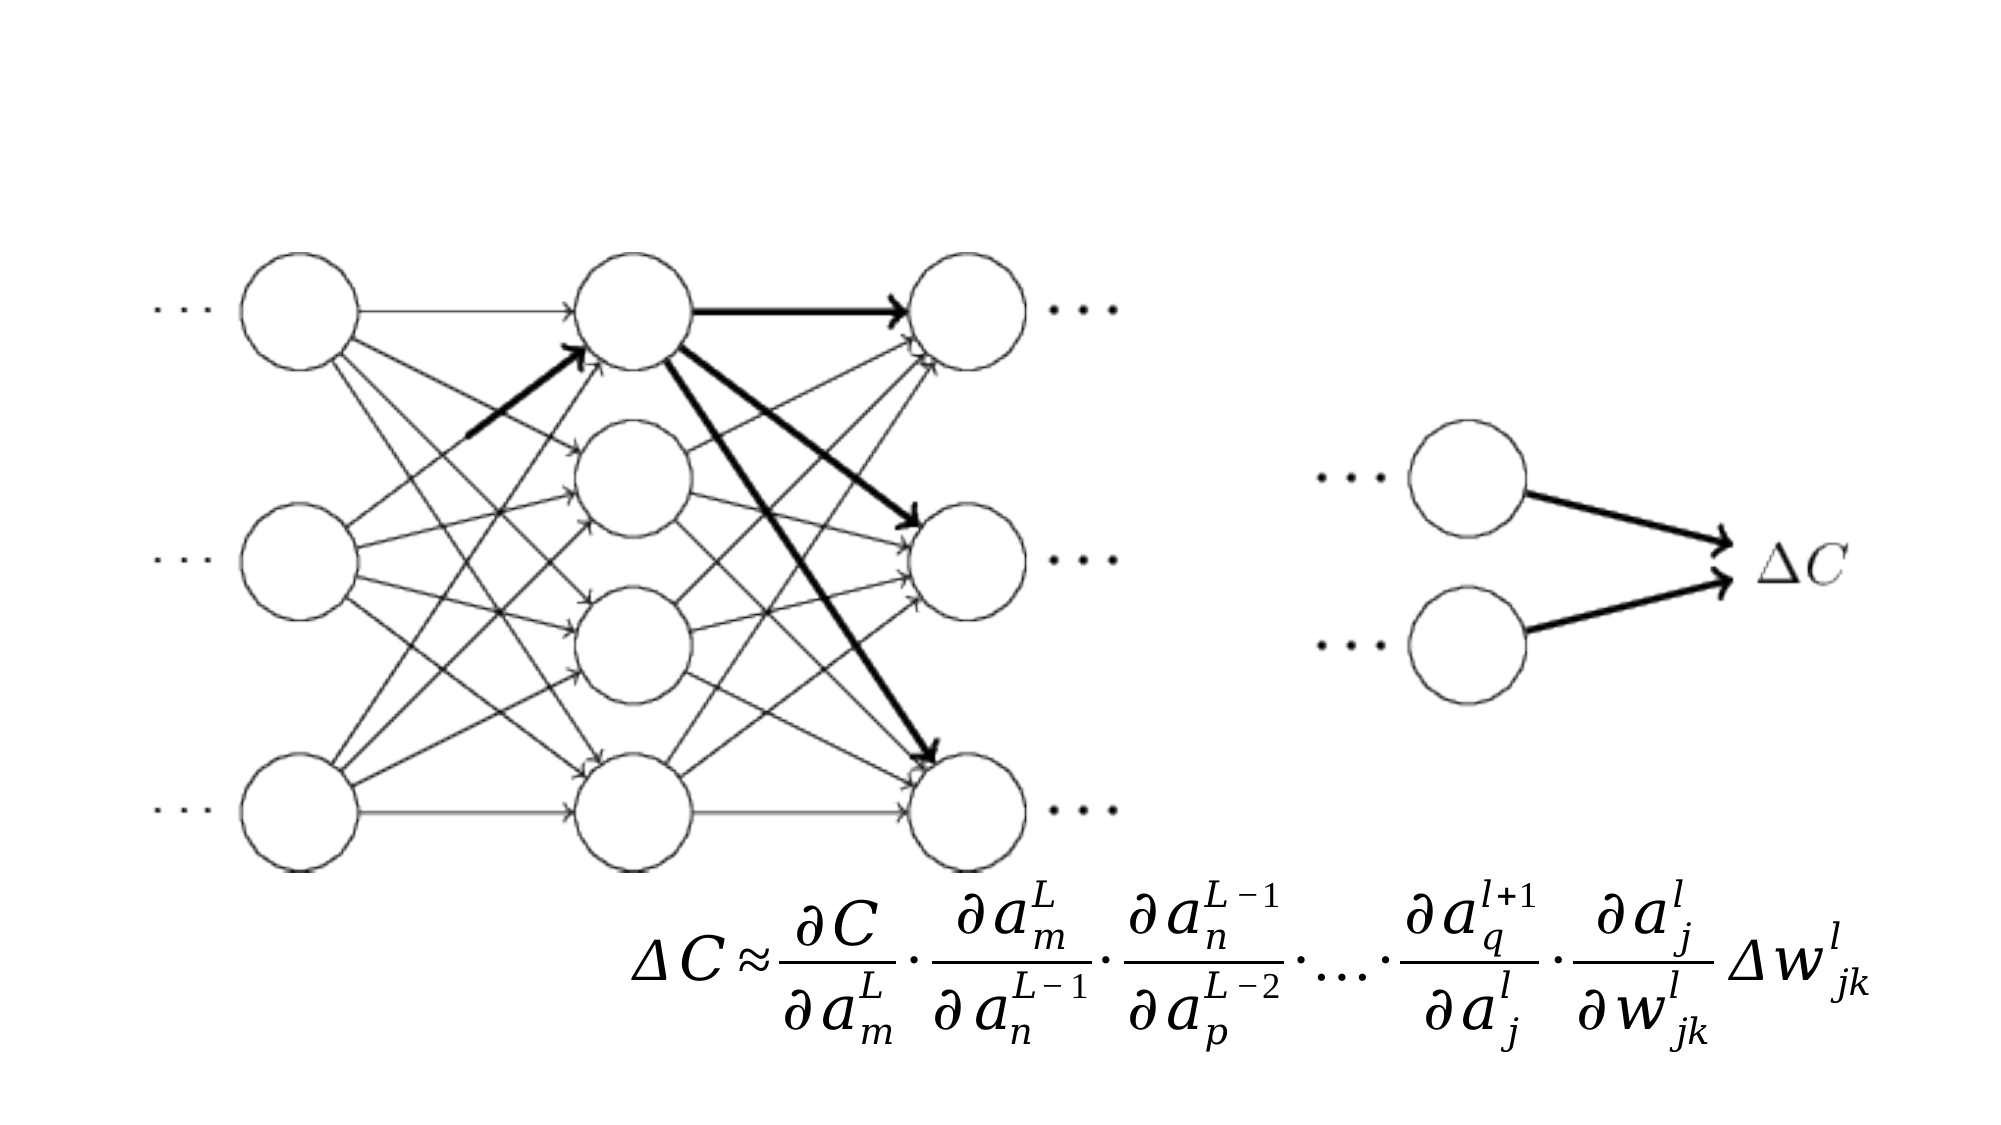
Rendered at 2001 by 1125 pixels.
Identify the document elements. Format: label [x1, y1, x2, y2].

picture [130, 252, 1870, 873]
